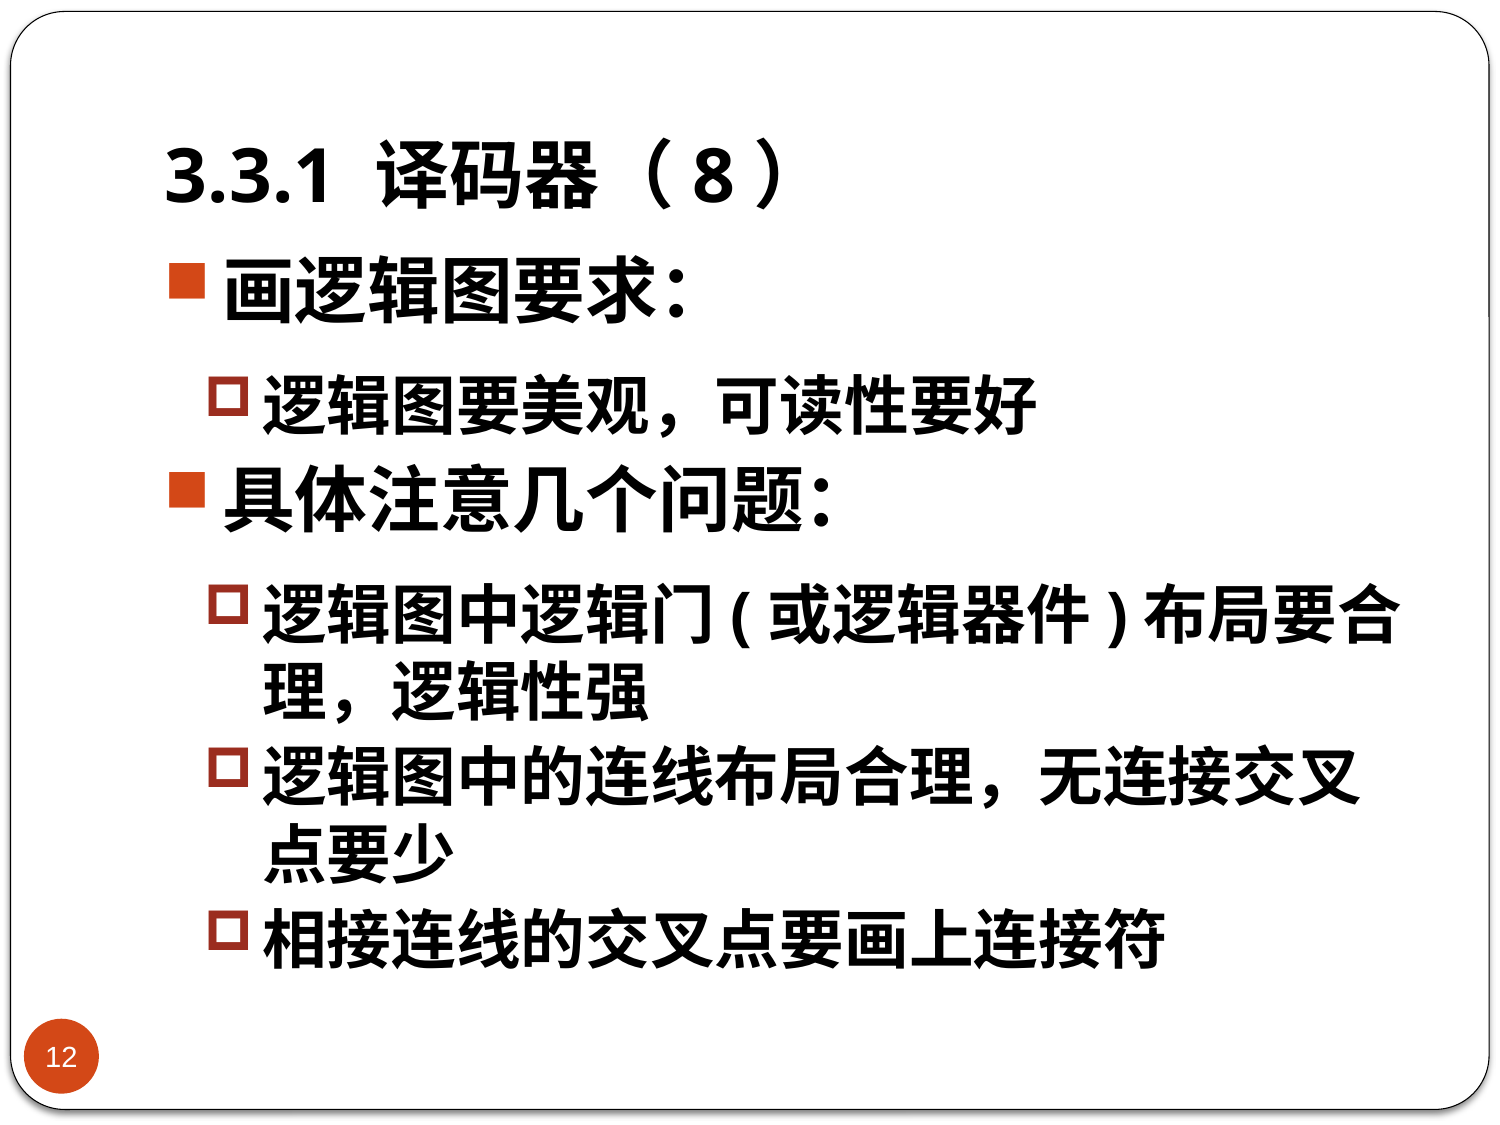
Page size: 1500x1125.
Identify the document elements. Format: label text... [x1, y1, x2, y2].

title 3.3.1 译码器（8） [150, 45, 1425, 233]
list 画逻辑图要求： 逻辑图要美观，可读性要好 具体注意几个问题： 逻辑图中逻辑门(或逻辑器件)布局要合理，逻辑性强 逻辑图中的连线布局合理，无连接交叉点要少 相接连线的交叉点要画上连接符 [150, 237, 1425, 988]
slide_number 12 [23, 1018, 99, 1094]
